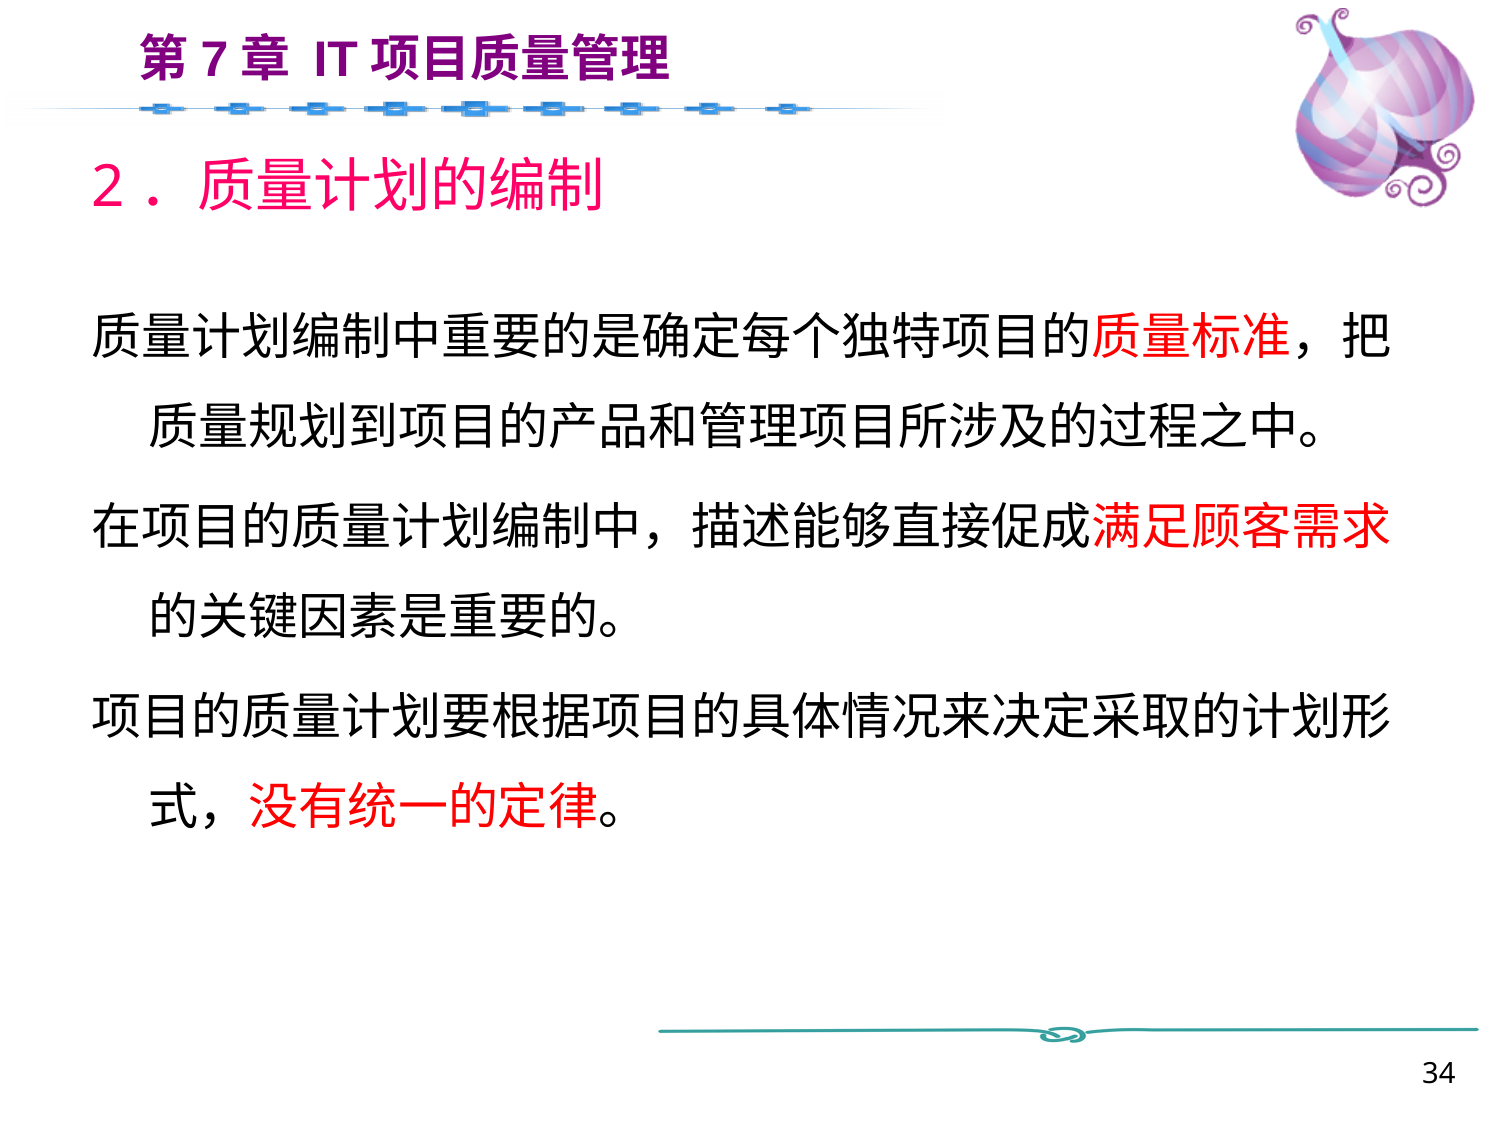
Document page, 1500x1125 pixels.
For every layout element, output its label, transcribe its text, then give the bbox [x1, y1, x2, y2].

slide_number 34 [1340, 1046, 1471, 1118]
title 2．质量计划的编制 [76, 137, 1247, 230]
picture [1280, 8, 1481, 208]
picture [655, 1021, 1481, 1047]
picture [5, 90, 944, 126]
list 质量计划编制中重要的是确定每个独特项目的质量标准，把质量规划到项目的产品和管理项目所涉及的过程之中。 在项目的质量计划编制中，描述能够直接促成满足顾客需求的关键因素是重要的。 项目的质量计划要根据项目的具体情况来决定采取的计划形式，没有统一的定律。 [76, 267, 1427, 1010]
